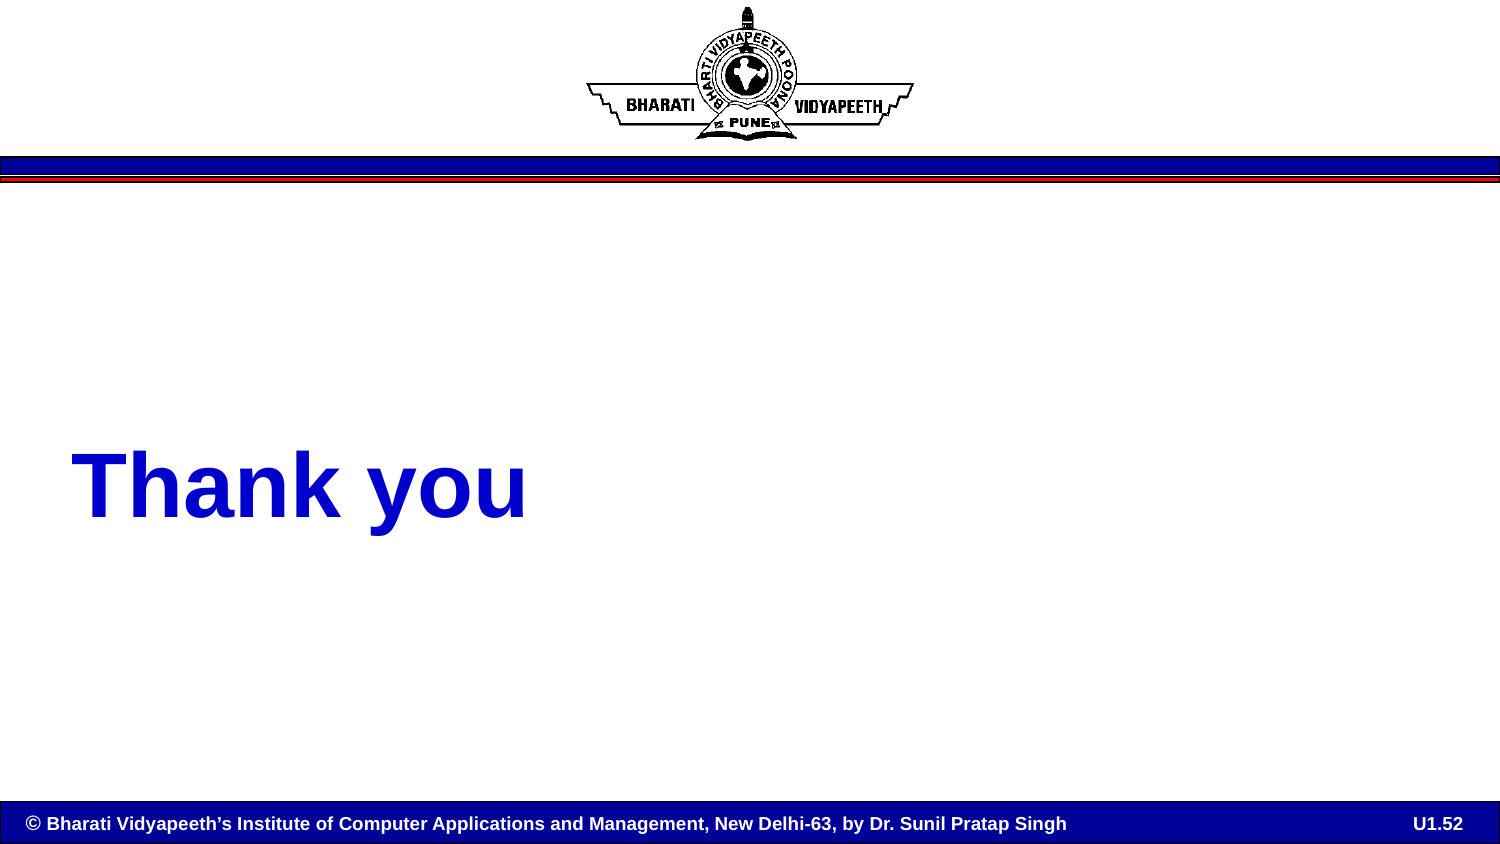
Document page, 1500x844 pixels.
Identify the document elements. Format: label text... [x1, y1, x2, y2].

picture [586, 7, 914, 141]
title Thank you [58, 364, 1425, 593]
